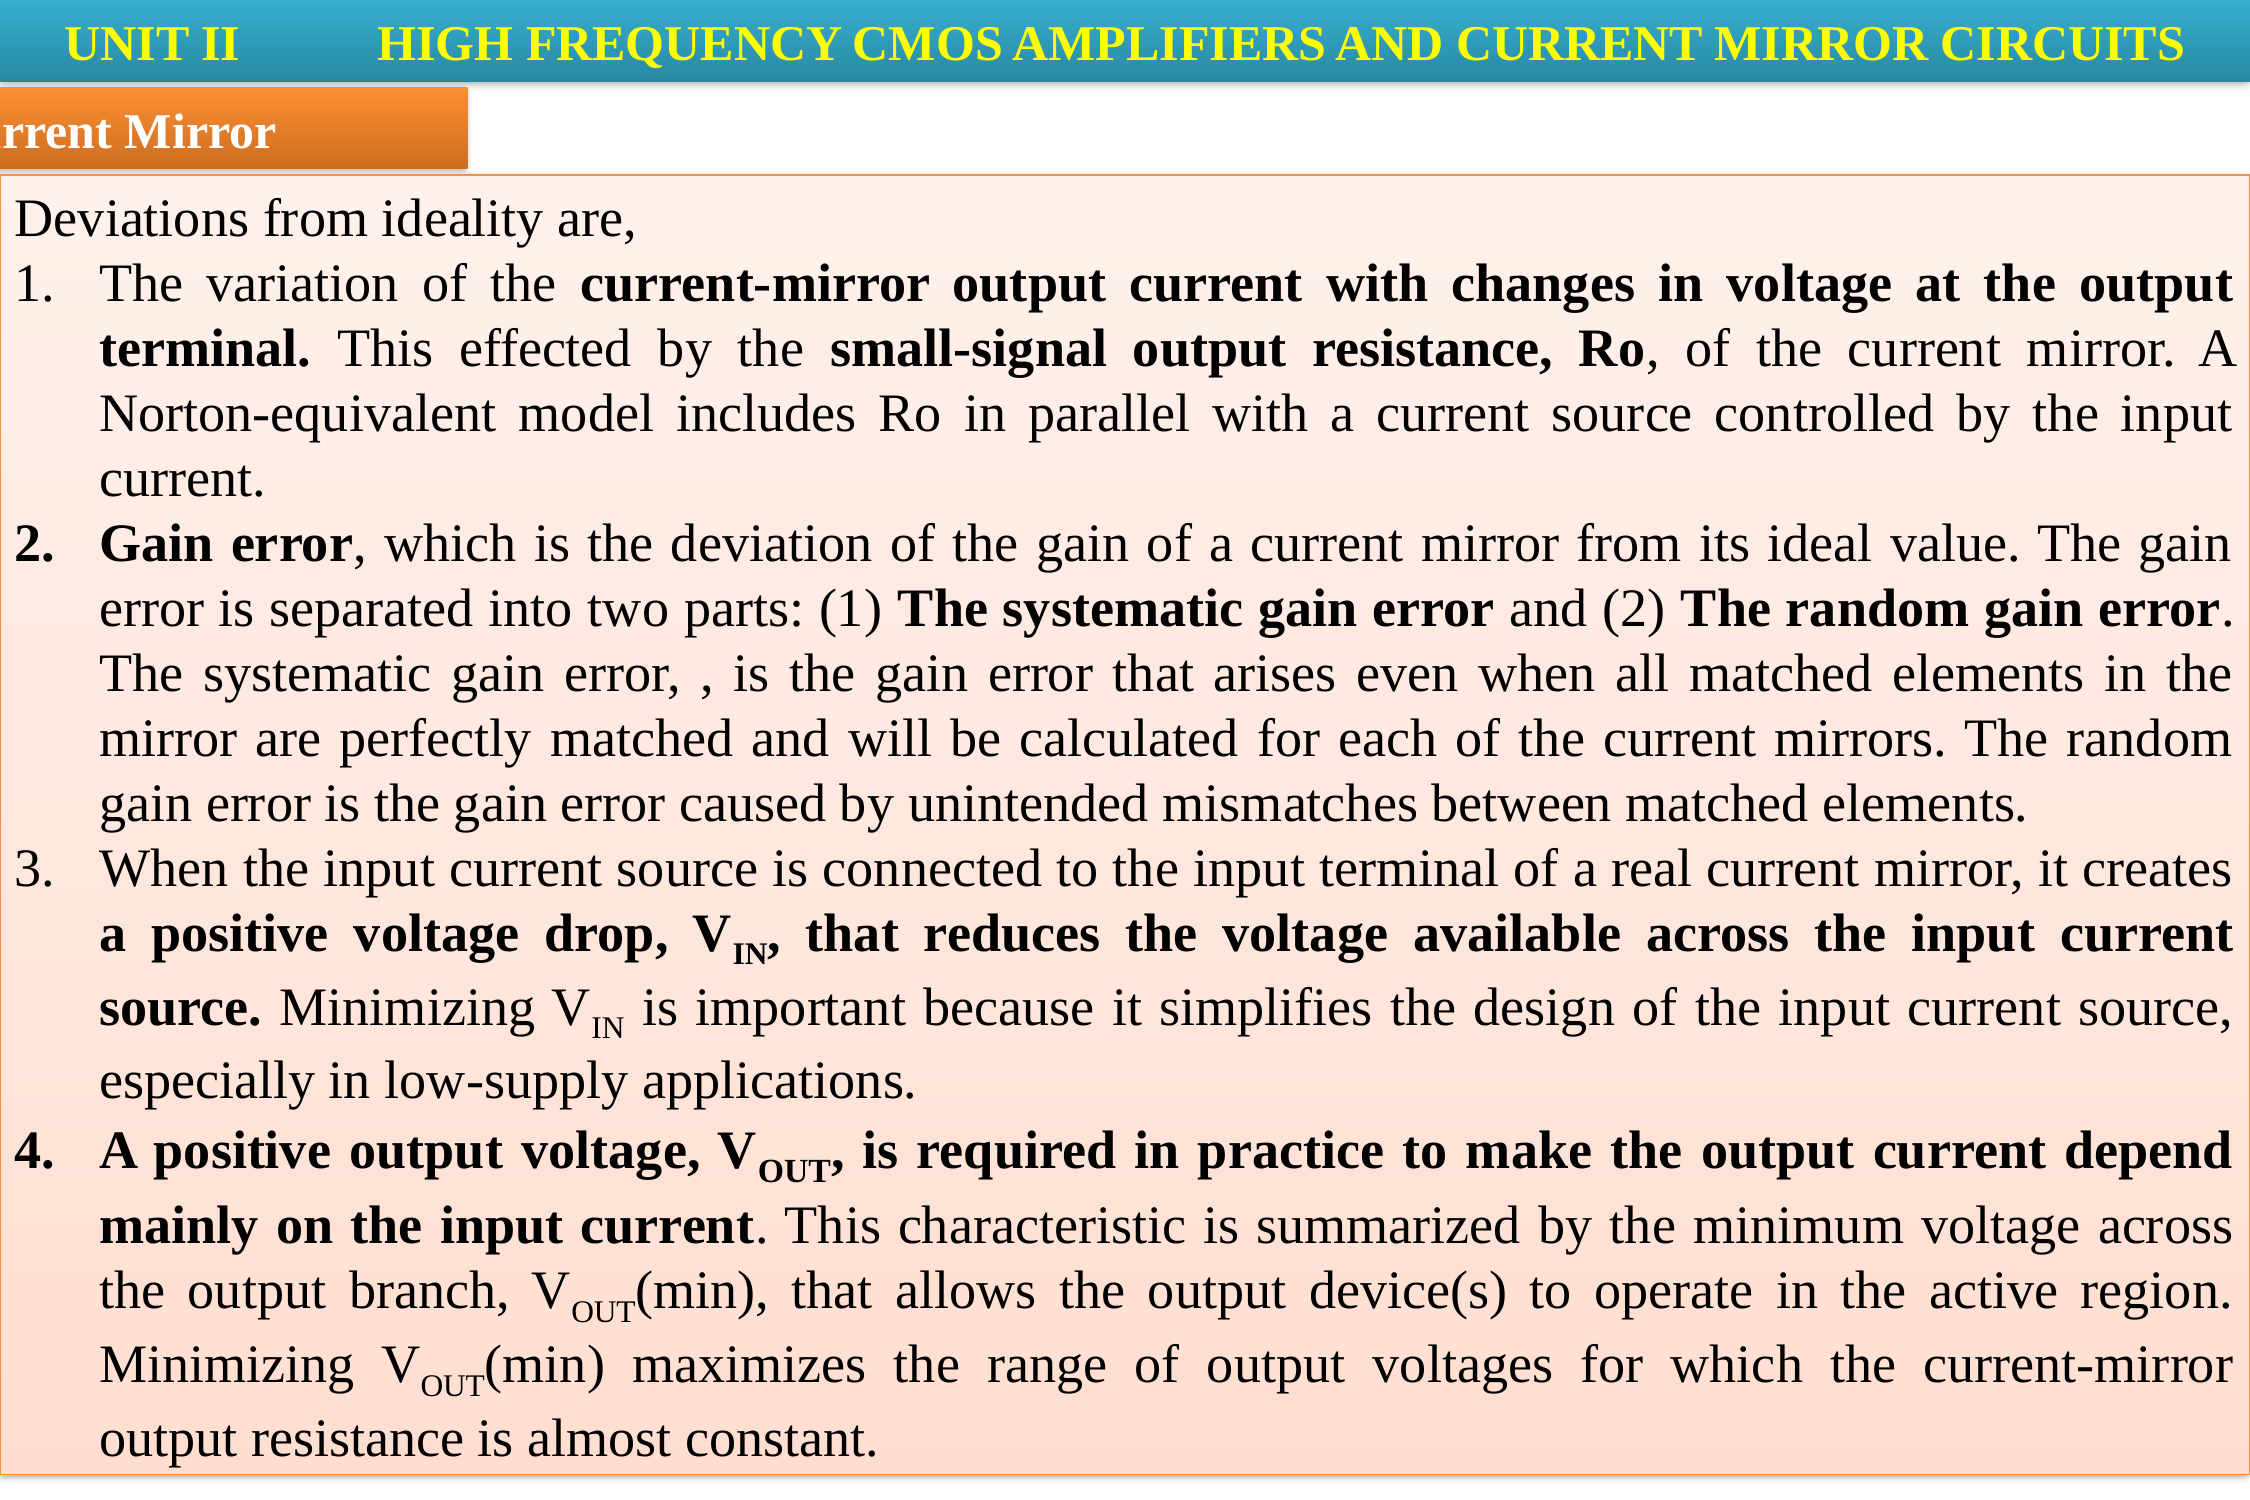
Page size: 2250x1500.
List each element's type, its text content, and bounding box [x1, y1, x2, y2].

text_box Deviations from ideality are, The variation of the current-mirror output current with changes in voltage at the output terminal. This effected by the small-signal output resistance, Ro, of the current mirror. A Norton-equivalent model includes Ro in parallel with a current source controlled by the input current. Gain error, which is the deviation of the gain of a current mirror from its ideal value. The gain error is separated into two parts: (1) The systematic gain error and (2) The random gain error. The systematic gain error, , is the gain error that arises even when all matched elements in the mirror are perfectly matched and will be calculated for each of the current mirrors. The random gain error is the gain error caused by unintended mismatches between matched elements. When the input current source is connected to the input terminal of a real current mirror, it creates a positive voltage drop, VIN, that reduces the voltage available across the input current source. Minimizing VIN is important because it simplifies the design of the input current source, especially in low-supply applications. A positive output voltage, VOUT, is required in practice to make the output current depend mainly on the input current. This characteristic is summarized by the minimum voltage across the output branch, VOUT(min), that allows the output device(s) to operate in the active region. Minimizing VOUT(min) maximizes the range of output voltages for which the current-mirror output resistance is almost constant. [0, 174, 2250, 1475]
text_box Current Mirror [0, 87, 468, 169]
text_box UNIT II HIGH FREQUENCY CMOS AMPLIFIERS AND CURRENT MIRROR CIRCUITS [0, 0, 2250, 82]
